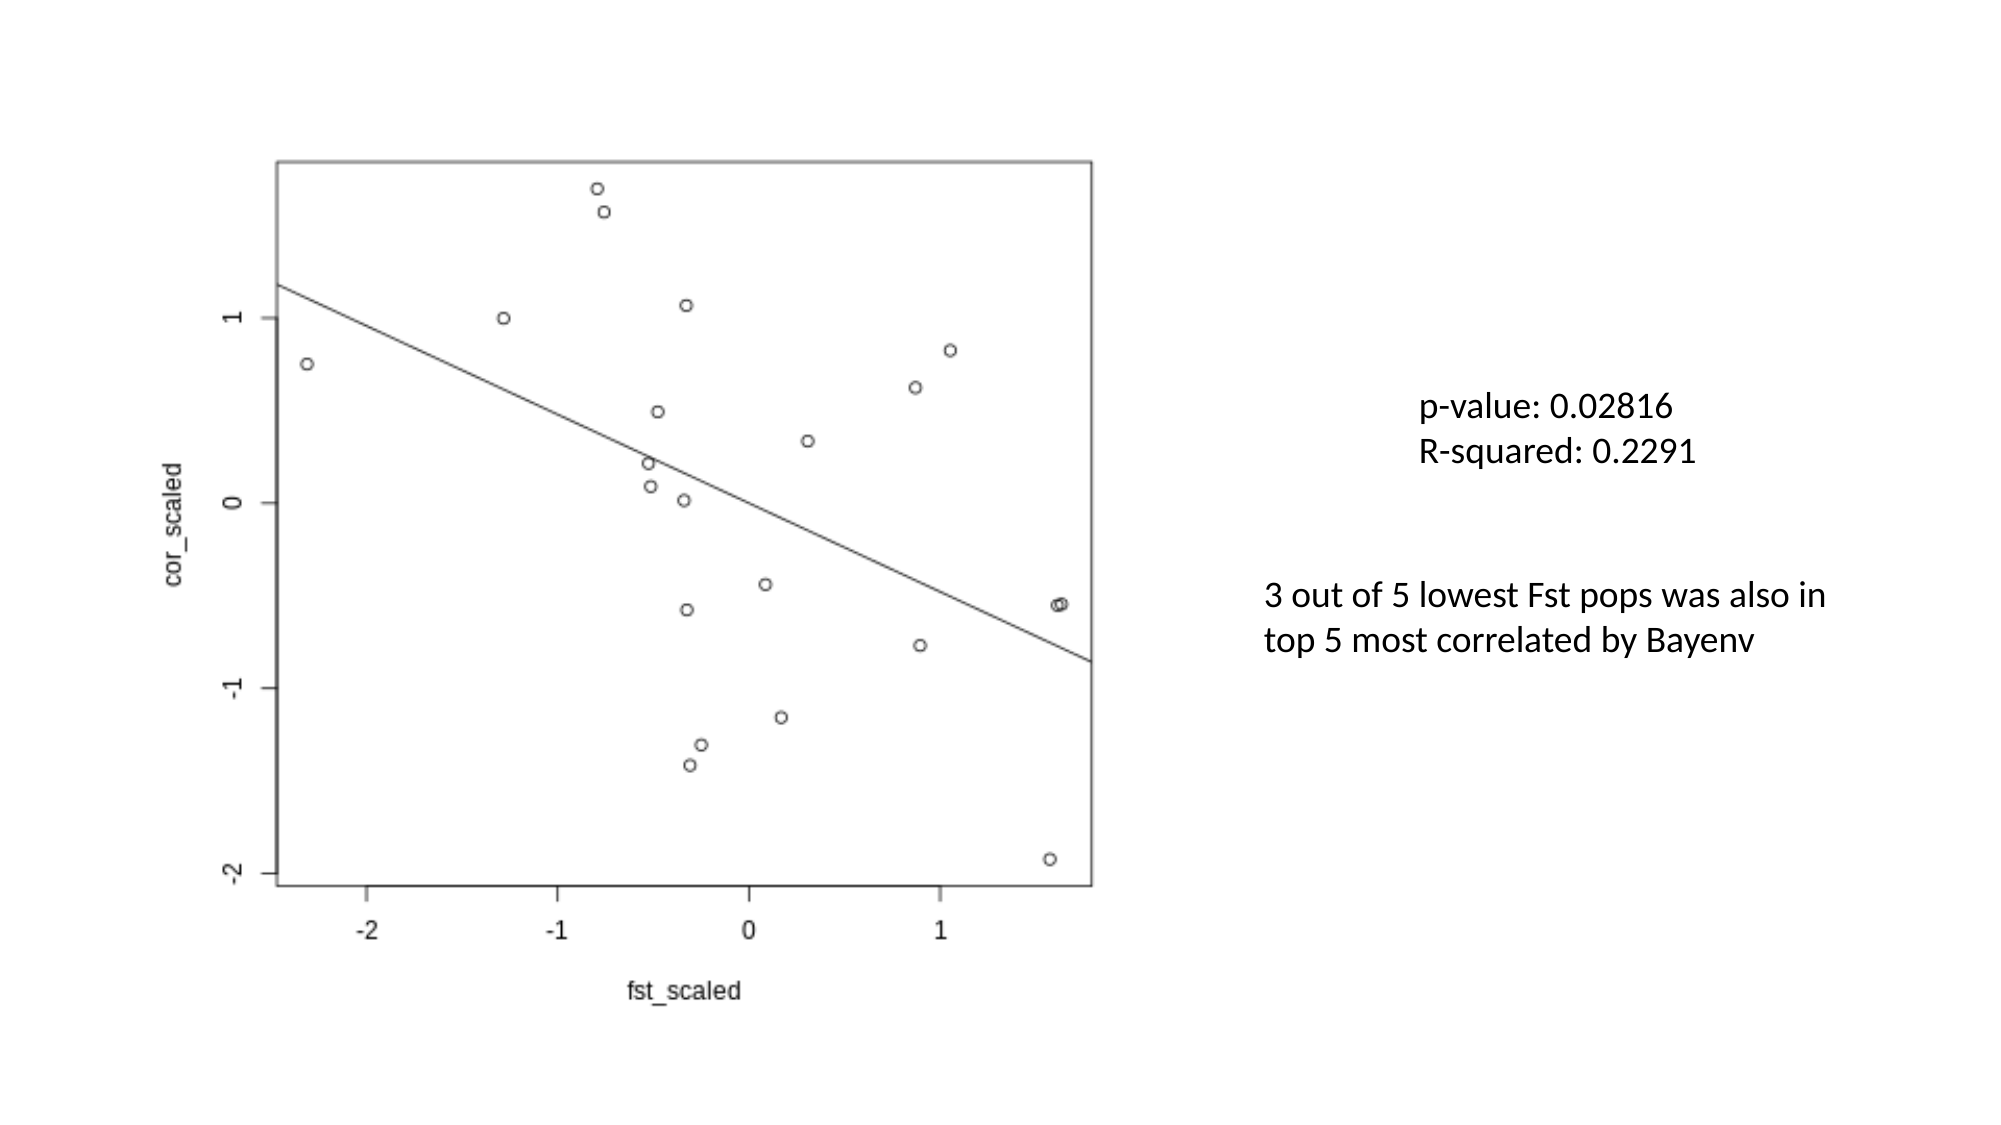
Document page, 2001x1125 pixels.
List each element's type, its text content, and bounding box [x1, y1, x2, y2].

text_box p-value: 0.02816 R-squared: 0.2291 [1404, 373, 1712, 479]
picture [123, 102, 1120, 1023]
text_box 3 out of 5 lowest Fst pops was also in top 5 most correlated by Bayenv [1249, 562, 1867, 668]
